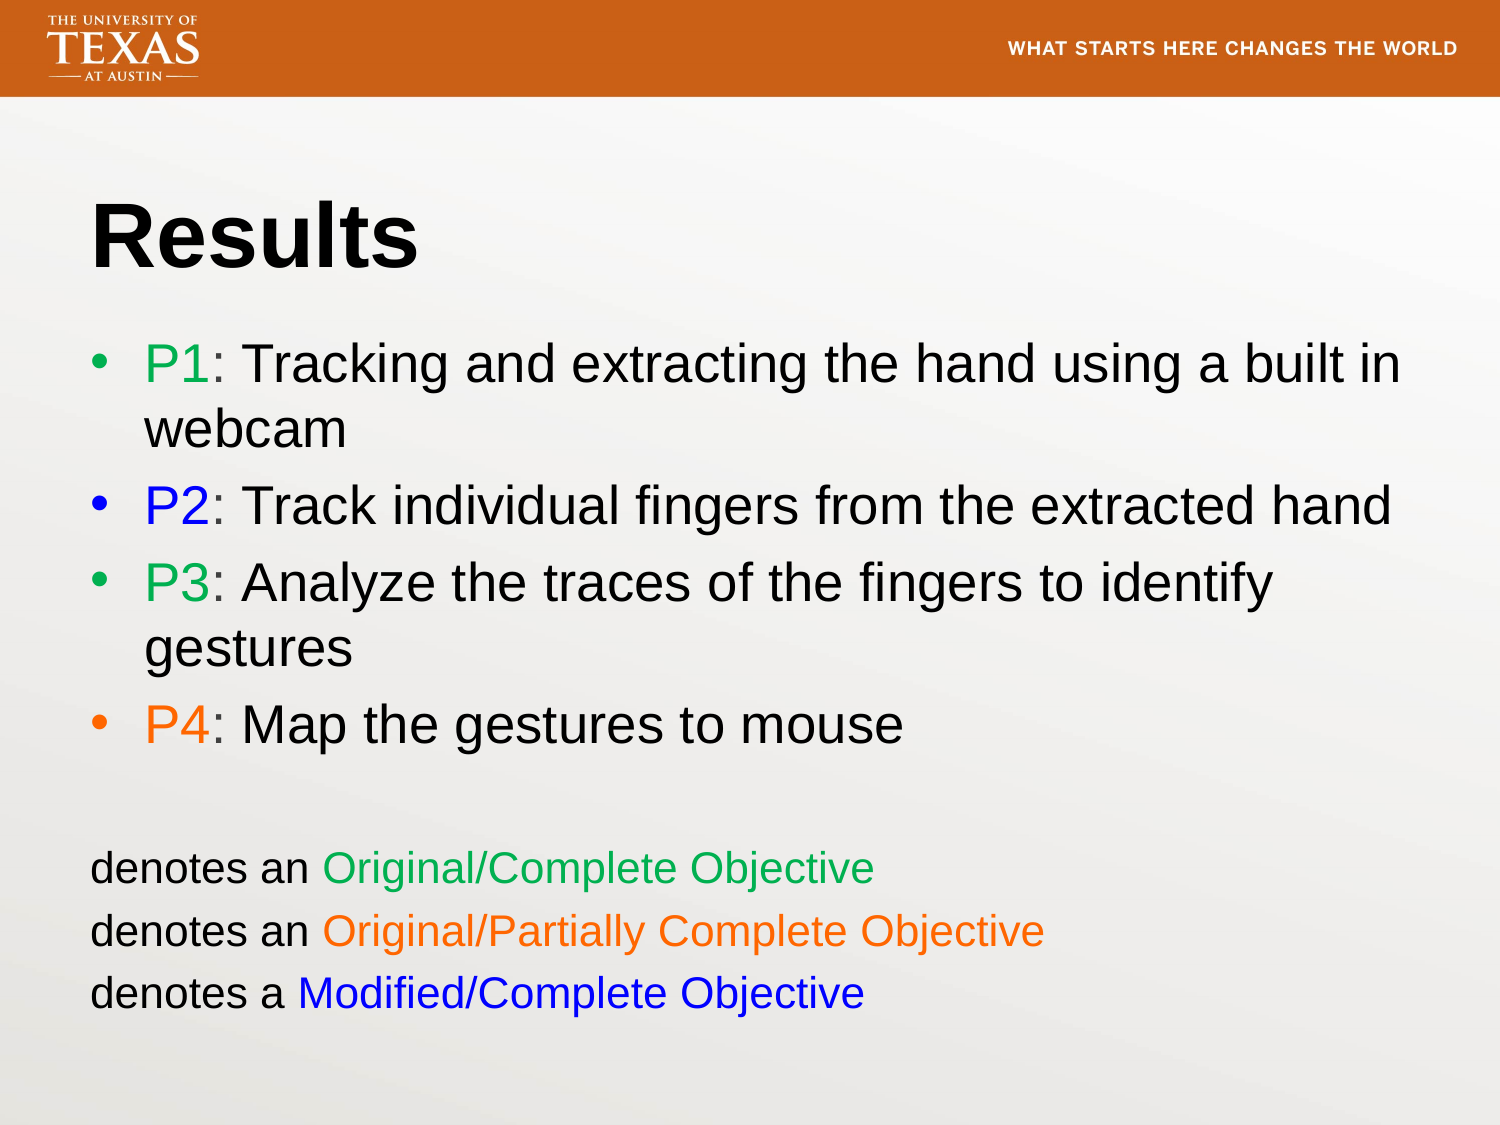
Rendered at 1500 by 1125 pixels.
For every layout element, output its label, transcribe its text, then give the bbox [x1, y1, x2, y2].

list P1: Tracking and extracting the hand using a built in webcam P2: Track individual fingers from the extracted hand P3: Analyze the traces of the fingers to identify gestures P4: Map the gestures to mouse denotes an Original/Complete Objective denotes an Original/Partially Complete Objective denotes a Modified/Complete Objective [75, 320, 1425, 1038]
picture [0, 0, 1500, 1125]
title Results [75, 137, 1425, 320]
